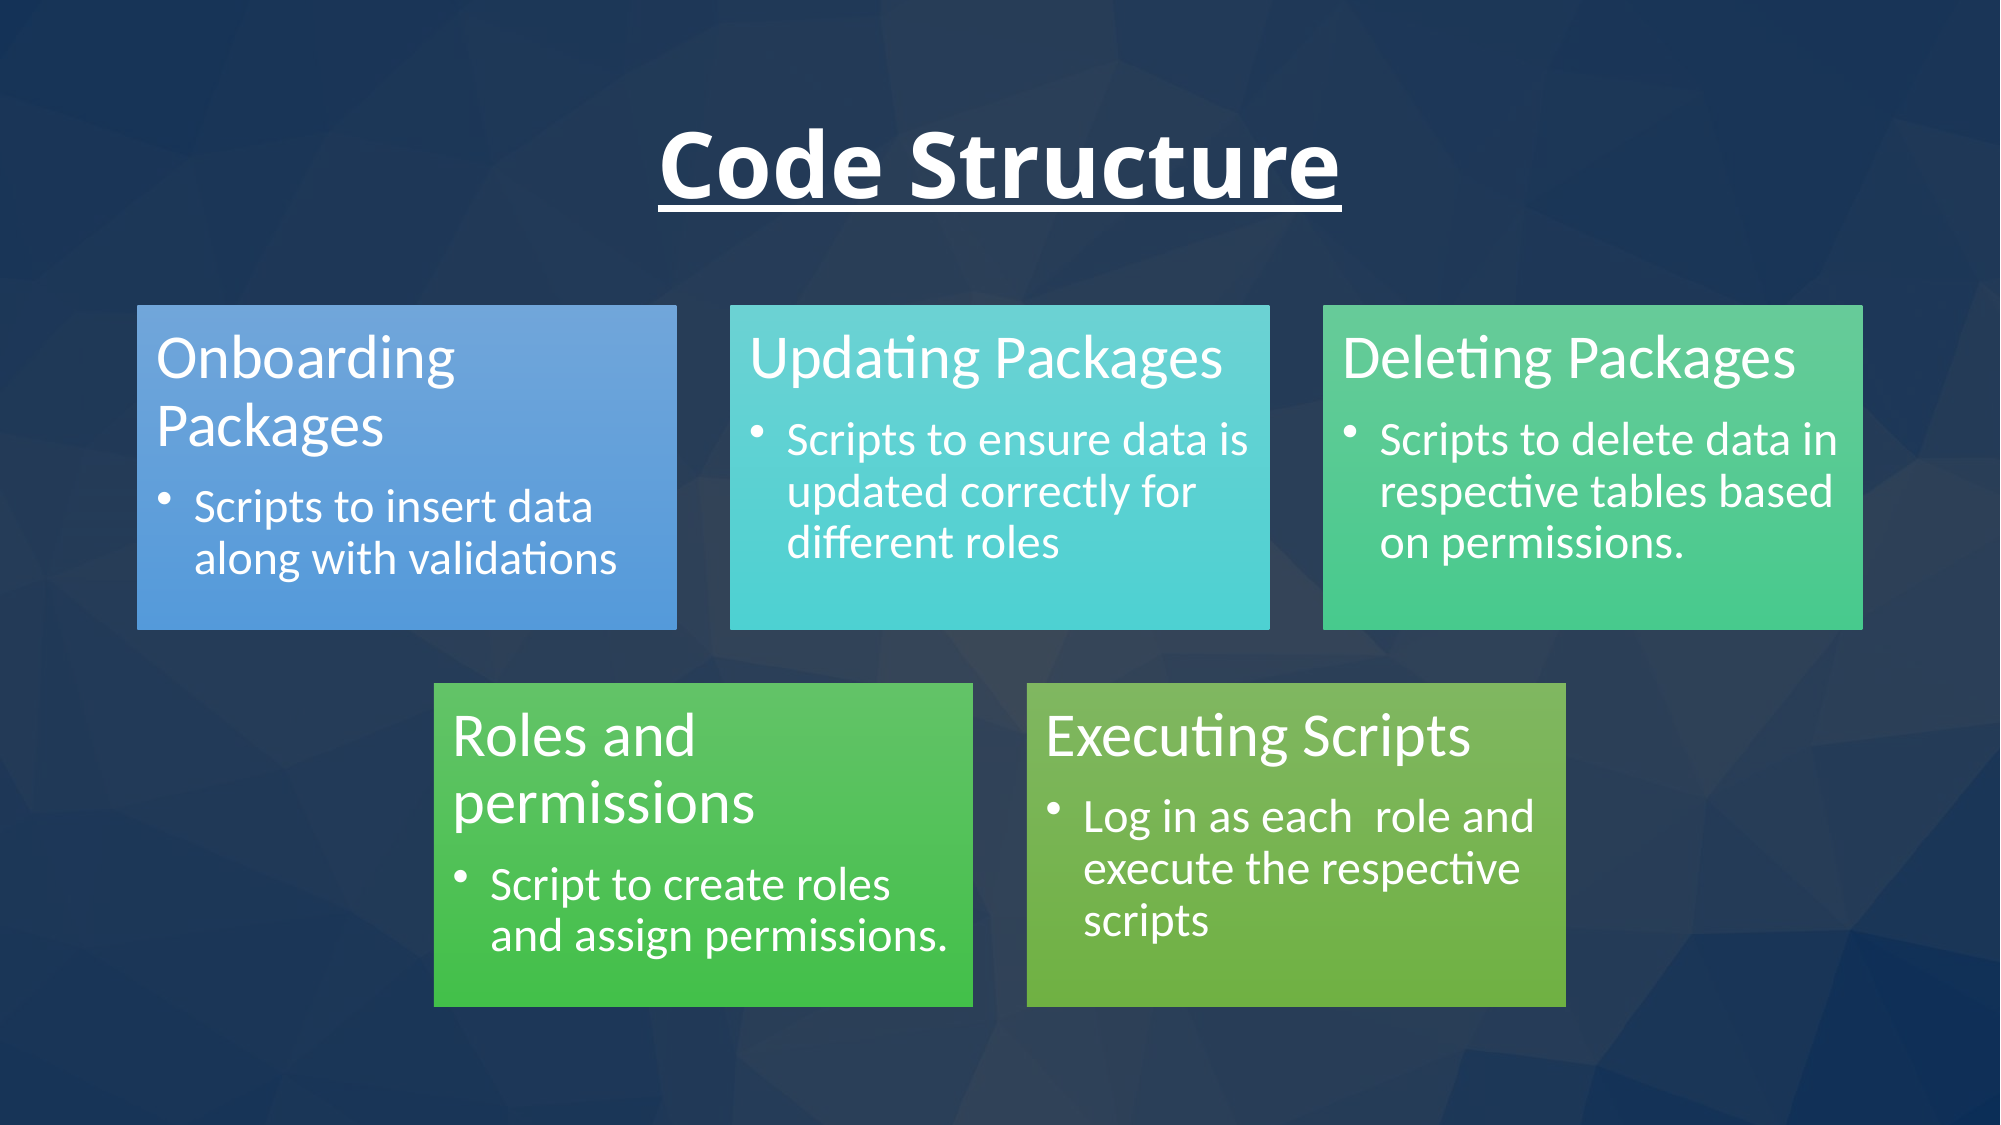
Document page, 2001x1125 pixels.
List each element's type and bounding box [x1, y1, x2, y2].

picture [0, 0, 2000, 1125]
text_box [137, 299, 1863, 1014]
